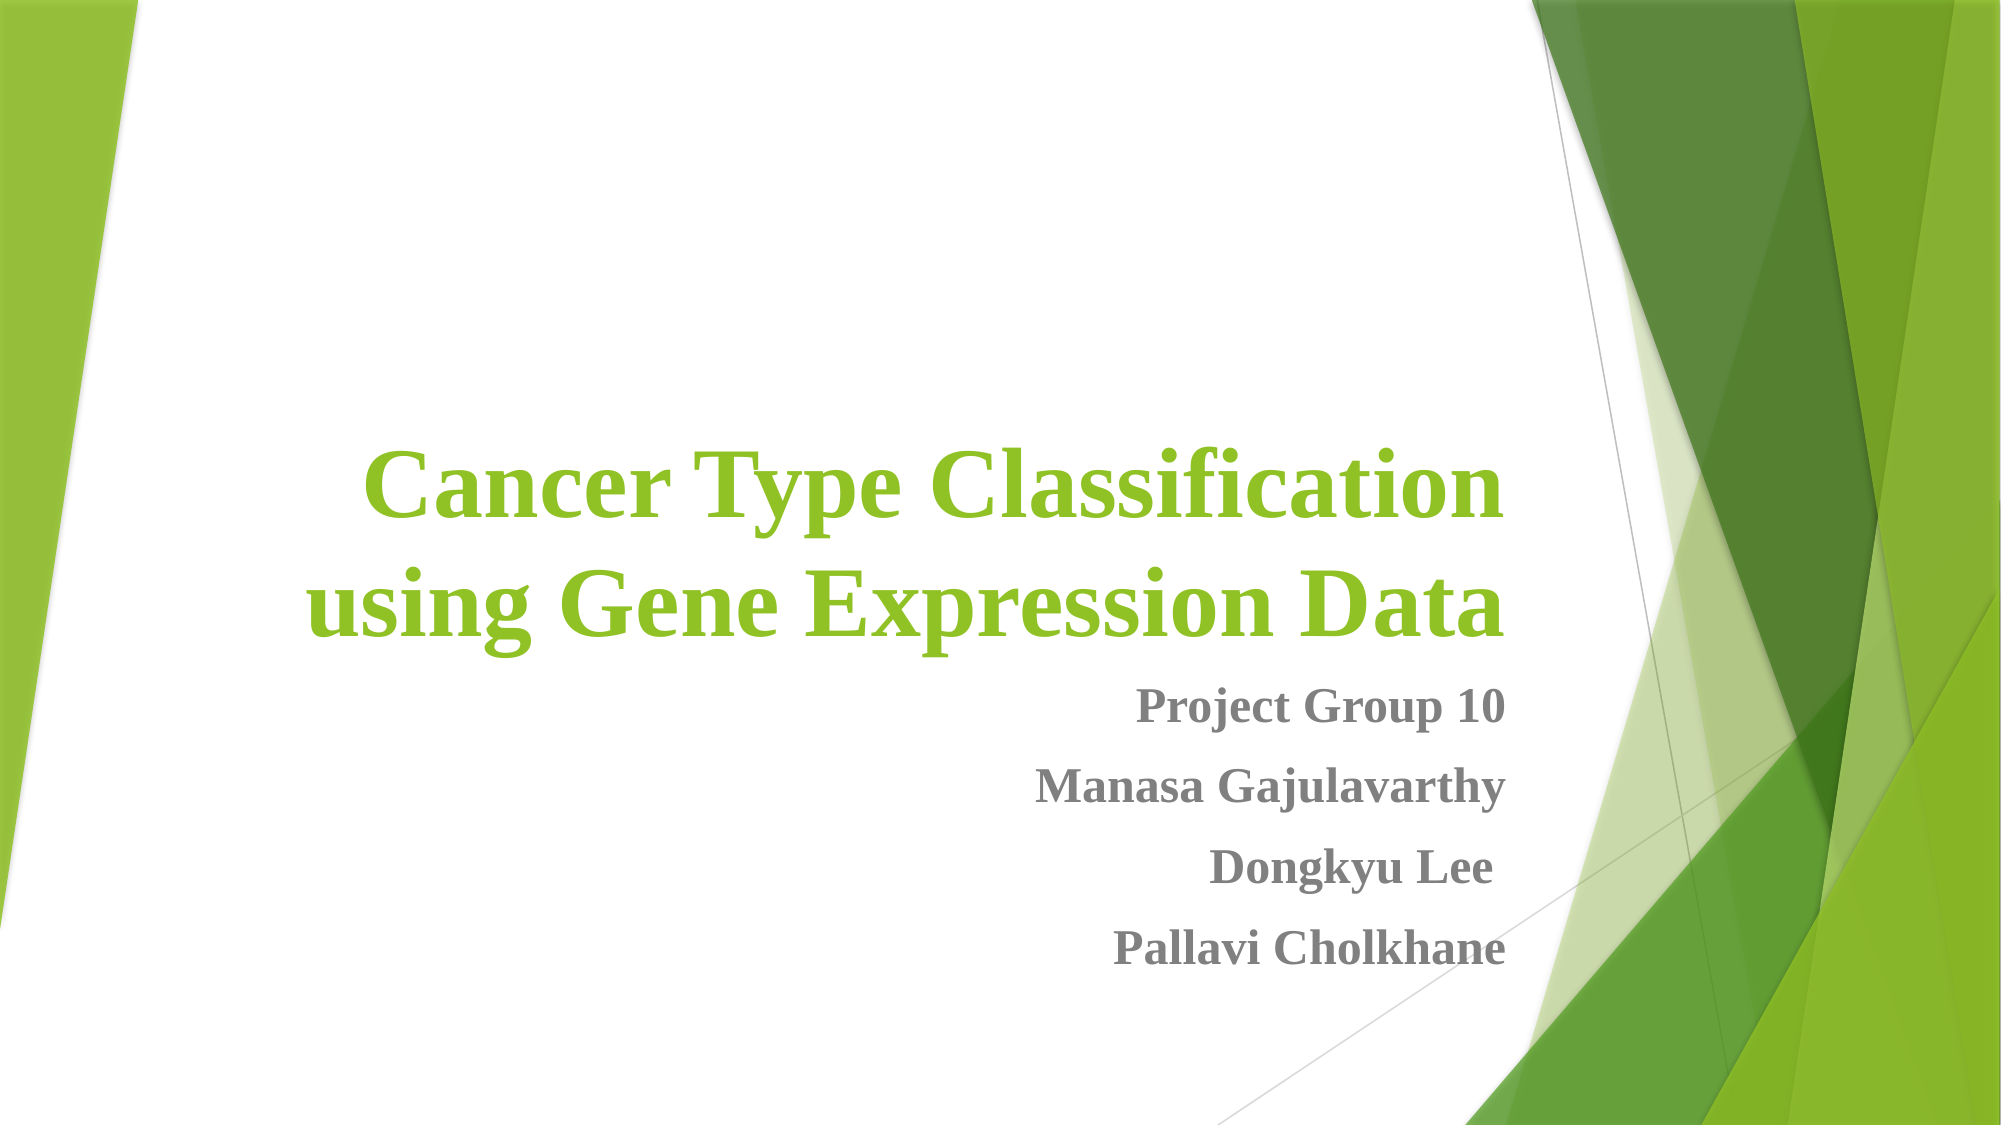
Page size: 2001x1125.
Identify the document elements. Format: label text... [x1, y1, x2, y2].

subtitle Project Group 10 Manasa Gajulavarthy Dongkyu Lee Pallavi Cholkhane [247, 664, 1522, 845]
title Cancer Type Classification using Gene Expression Data [247, 394, 1522, 664]
